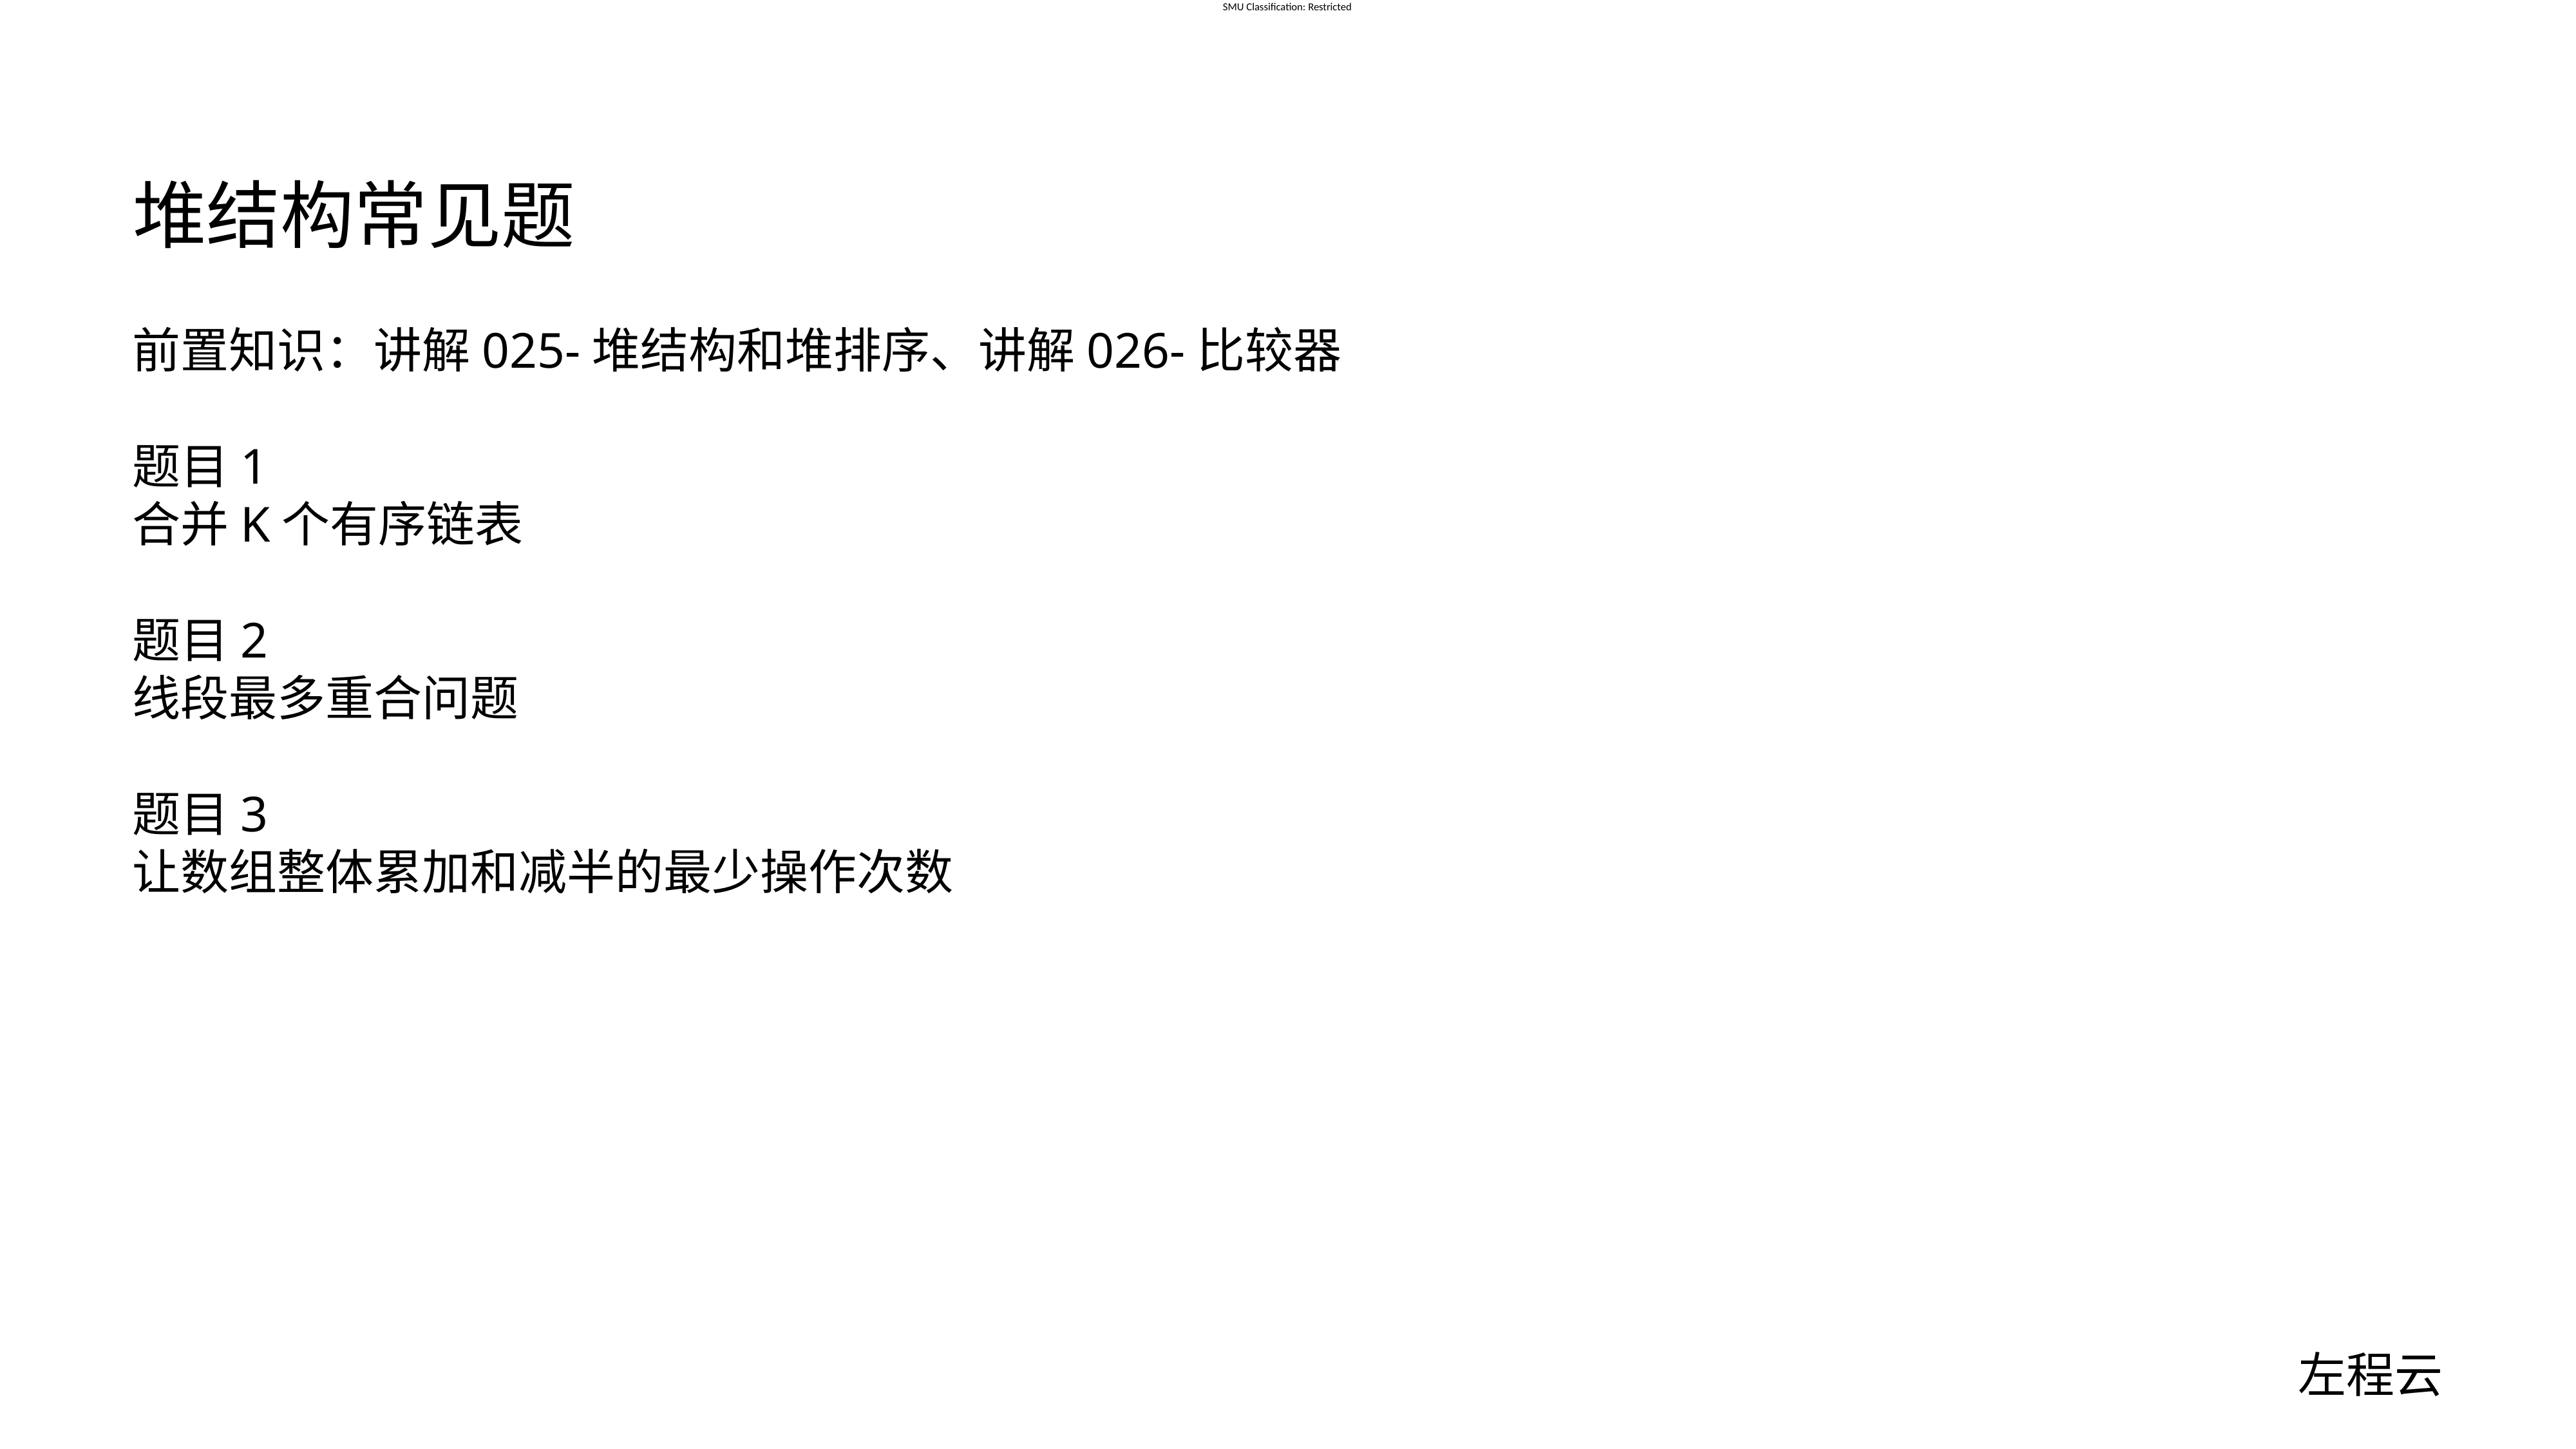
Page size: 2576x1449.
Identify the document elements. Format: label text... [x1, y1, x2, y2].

text_box 左程云 [127, 1339, 2449, 1408]
title 堆结构常见题 [127, 48, 2449, 263]
text_box 前置知识：讲解025-堆结构和堆排序、讲解026-比较器 题目1 合并K个有序链表 题目2 线段最多重合问题 题目3 让数组整体累加和减半的最少操作次数 [127, 314, 2467, 1304]
